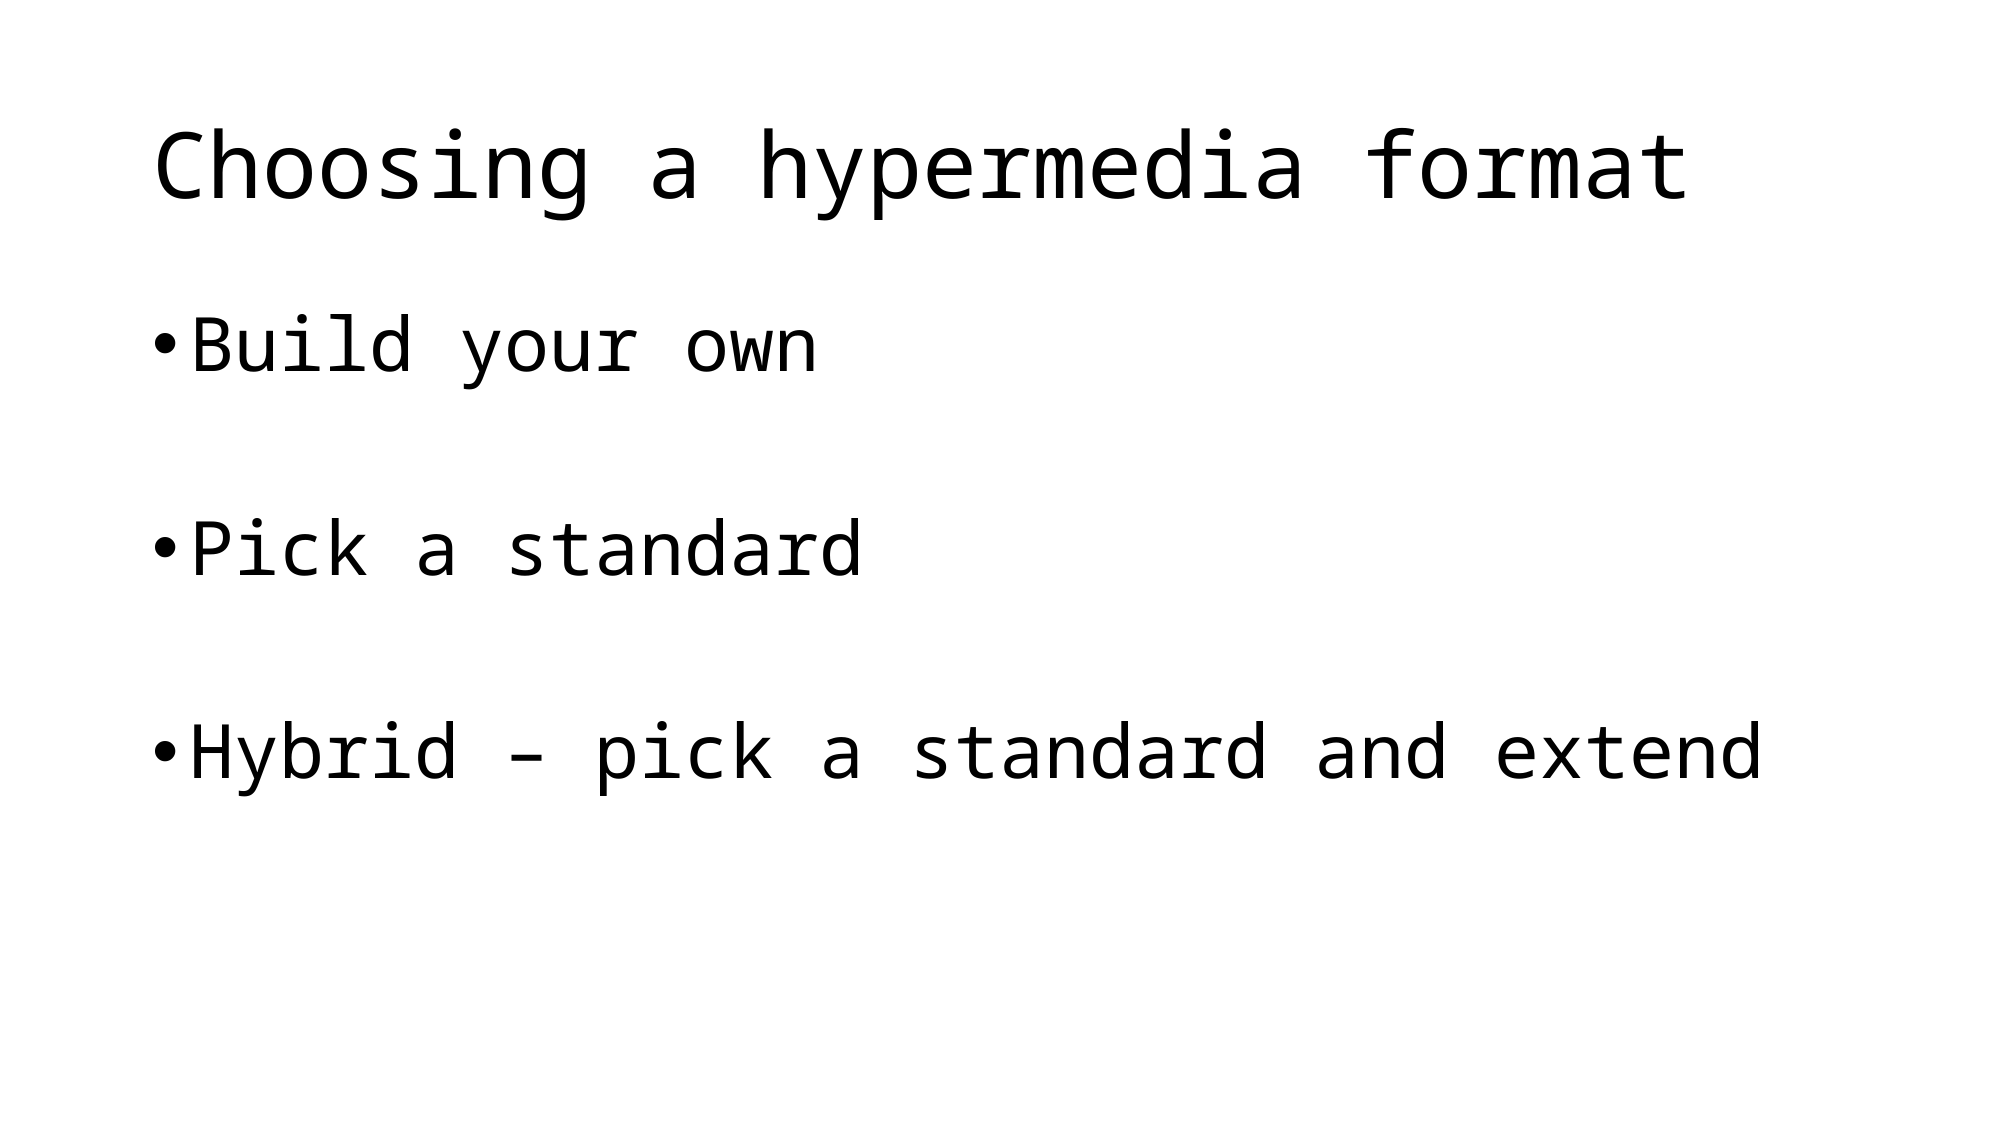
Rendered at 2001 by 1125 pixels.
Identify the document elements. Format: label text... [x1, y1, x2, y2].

title Choosing a hypermedia format [137, 59, 1863, 278]
list Build your own Pick a standard Hybrid – pick a standard and extend [137, 299, 1863, 1014]
